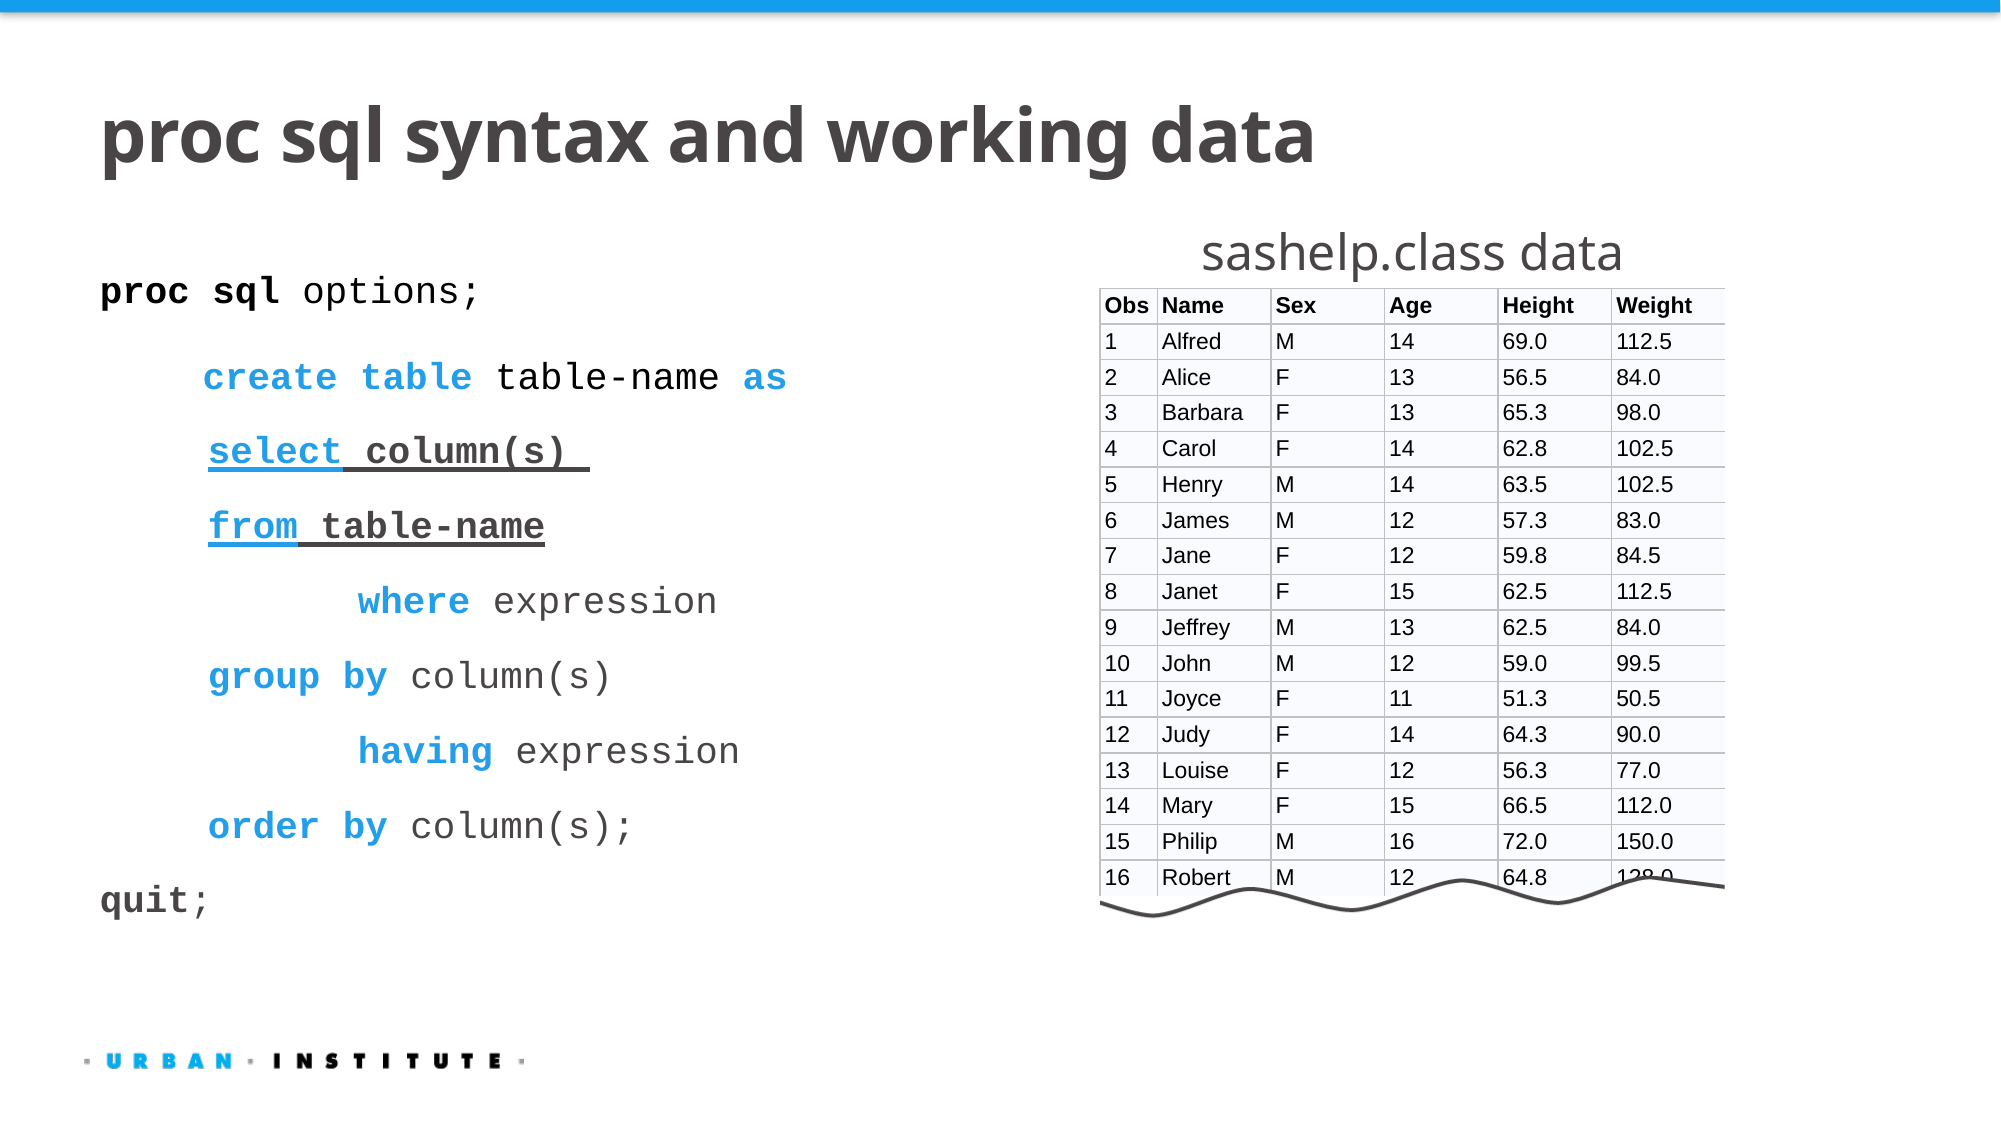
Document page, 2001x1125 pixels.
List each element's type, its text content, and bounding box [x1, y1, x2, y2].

table_cell 15 [1101, 825, 1157, 859]
table_cell F [1272, 432, 1384, 466]
table_cell M [1272, 646, 1384, 681]
table_cell M [1272, 861, 1384, 874]
table_header Height [1499, 289, 1611, 323]
table_cell F [1272, 682, 1384, 716]
table_cell 62.8 [1499, 432, 1611, 466]
text_box sashelp.class data [1186, 212, 1640, 288]
table_cell Jeffrey [1158, 611, 1270, 645]
table_cell Philip [1158, 825, 1270, 859]
table_cell 62.5 [1499, 611, 1611, 645]
table_cell Alfred [1158, 325, 1270, 359]
table_cell 99.5 [1612, 646, 1725, 681]
table_cell F [1272, 360, 1384, 395]
table_cell Carol [1158, 432, 1270, 466]
table_cell 102.5 [1612, 468, 1725, 502]
table_cell 69.0 [1499, 325, 1611, 359]
table_header Name [1158, 289, 1270, 323]
table_cell 6 [1101, 503, 1157, 538]
table_cell 13 [1385, 360, 1497, 395]
table_header Obs [1101, 289, 1157, 323]
table_cell 65.3 [1499, 396, 1611, 431]
table_cell 66.5 [1499, 789, 1611, 824]
table_cell F [1272, 754, 1384, 788]
table_cell M [1272, 503, 1384, 538]
table_cell John [1158, 646, 1270, 681]
table_cell 59.0 [1499, 646, 1611, 681]
table_cell 10 [1101, 646, 1157, 681]
table_header Sex [1272, 289, 1384, 323]
table_cell Alice [1158, 360, 1270, 395]
table_cell 1 [1101, 325, 1157, 359]
table_cell Robert [1158, 861, 1270, 874]
table_cell M [1272, 825, 1384, 859]
table_header Weight [1612, 289, 1725, 323]
table_cell F [1272, 539, 1384, 574]
table_cell 112.5 [1612, 325, 1725, 359]
table_cell F [1272, 396, 1384, 431]
table_cell M [1272, 611, 1384, 645]
table_cell 12 [1385, 539, 1497, 574]
table_cell James [1158, 503, 1270, 538]
table_cell 112.0 [1612, 789, 1725, 824]
table_cell 8 [1101, 575, 1157, 609]
table_cell 16 [1101, 861, 1157, 874]
table_cell 102.5 [1612, 432, 1725, 466]
table_cell 98.0 [1612, 396, 1725, 431]
table_cell 112.5 [1612, 575, 1725, 609]
table_cell 64.3 [1499, 718, 1611, 752]
table_cell 14 [1385, 325, 1497, 359]
table_cell 11 [1385, 682, 1497, 716]
table_cell 62.5 [1499, 575, 1611, 609]
table_cell 150.0 [1612, 825, 1725, 859]
table_cell 63.5 [1499, 468, 1611, 502]
table_cell 12 [1385, 503, 1497, 538]
table_cell Mary [1158, 789, 1270, 824]
table_cell 13 [1385, 611, 1497, 645]
table_cell 83.0 [1612, 503, 1725, 538]
table_cell 56.5 [1499, 360, 1611, 395]
picture [77, 1050, 525, 1073]
table_cell F [1272, 575, 1384, 609]
table_cell 84.5 [1612, 539, 1725, 574]
table_cell 64.8 [1499, 861, 1611, 874]
table_cell 12 [1101, 718, 1157, 752]
table_cell 15 [1385, 789, 1497, 824]
title proc sql syntax and working data [99, 87, 1900, 181]
table_cell 5 [1101, 468, 1157, 502]
table_cell 4 [1101, 432, 1157, 466]
table_cell Jane [1158, 539, 1270, 574]
table_cell 77.0 [1612, 754, 1725, 788]
table_cell 13 [1385, 396, 1497, 431]
table_cell 12 [1385, 646, 1497, 681]
table_cell 7 [1101, 539, 1157, 574]
table_cell 14 [1385, 432, 1497, 466]
table_cell F [1272, 718, 1384, 752]
table_cell 12 [1385, 754, 1497, 788]
table_cell 3 [1101, 396, 1157, 431]
table_cell M [1272, 325, 1384, 359]
table_cell Judy [1158, 718, 1270, 752]
table_cell 128.0 [1612, 861, 1725, 875]
table_cell 11 [1101, 682, 1157, 716]
table_cell 2 [1101, 360, 1157, 395]
table_cell 16 [1385, 825, 1497, 859]
table_cell 59.8 [1499, 539, 1611, 574]
table_cell Henry [1158, 468, 1270, 502]
table_cell M [1272, 468, 1384, 502]
table_cell Joyce [1158, 682, 1270, 716]
table_cell 56.3 [1499, 754, 1611, 788]
table_cell 13 [1101, 754, 1157, 788]
table_cell 14 [1385, 718, 1497, 752]
table_header Age [1385, 289, 1497, 323]
table_cell Janet [1158, 575, 1270, 609]
table_cell 14 [1385, 468, 1497, 502]
table_cell 90.0 [1612, 718, 1725, 752]
table_cell 84.0 [1612, 611, 1725, 645]
table_cell 14 [1101, 789, 1157, 824]
table_cell 50.5 [1612, 682, 1725, 716]
list proc sql options; create table table-name as select column(s) from table-name where expression group by column(s) having expression order by column(s); quit; [99, 249, 838, 951]
table_cell 72.0 [1499, 825, 1611, 859]
table_cell 12 [1385, 861, 1497, 874]
table_cell 51.3 [1499, 682, 1611, 716]
table_cell 15 [1385, 575, 1497, 609]
table_cell Barbara [1158, 396, 1270, 431]
picture [1099, 875, 1725, 1027]
table_cell Louise [1158, 754, 1270, 788]
table_cell 84.0 [1612, 360, 1725, 395]
table_cell F [1272, 789, 1384, 824]
table_cell 57.3 [1499, 503, 1611, 538]
table_cell 9 [1101, 611, 1157, 645]
